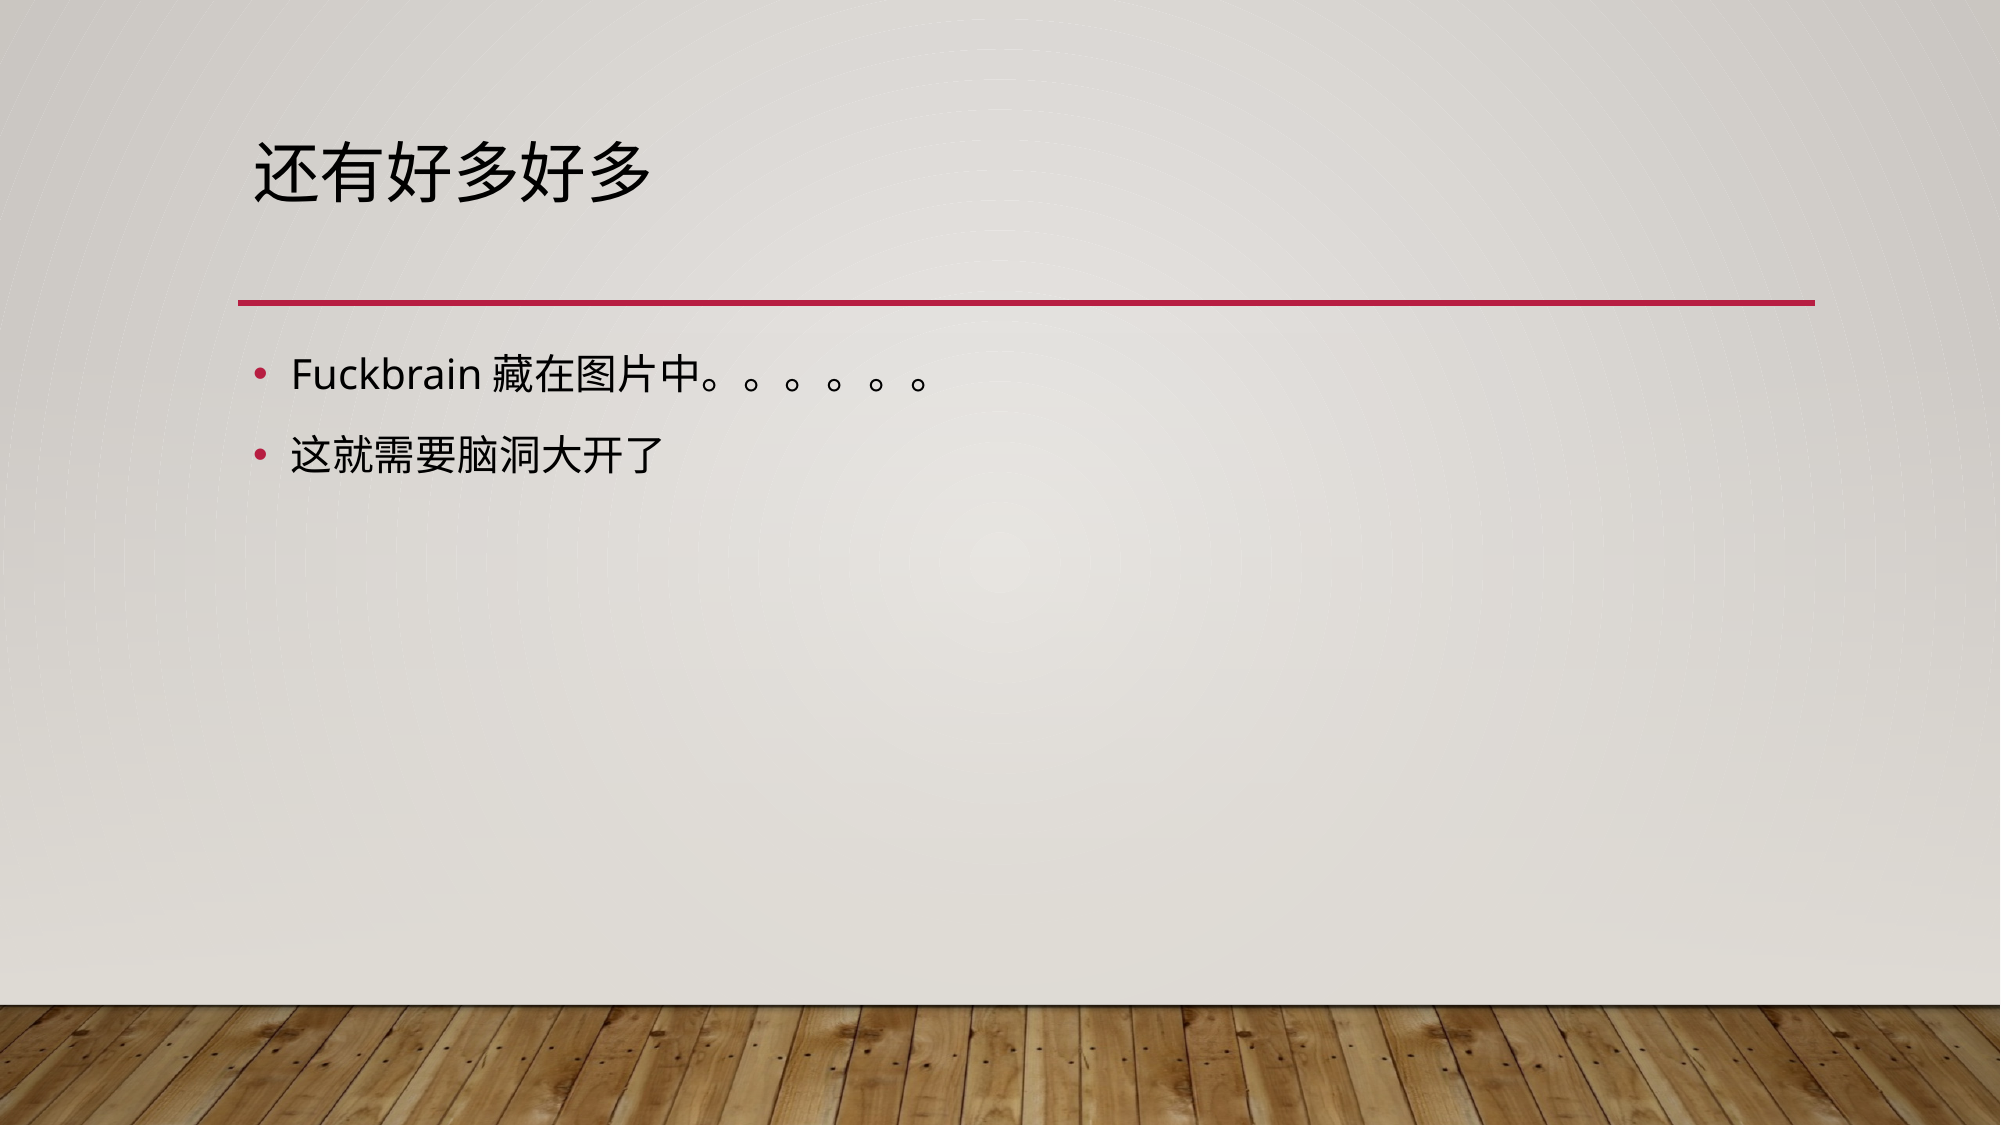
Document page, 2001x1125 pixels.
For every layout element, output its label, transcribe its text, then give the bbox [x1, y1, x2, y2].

picture [0, 1005, 2000, 1125]
list Fuckbrain藏在图片中。。。。。。 这就需要脑洞大开了 [238, 330, 1814, 897]
title 还有好多好多 [238, 131, 1814, 305]
